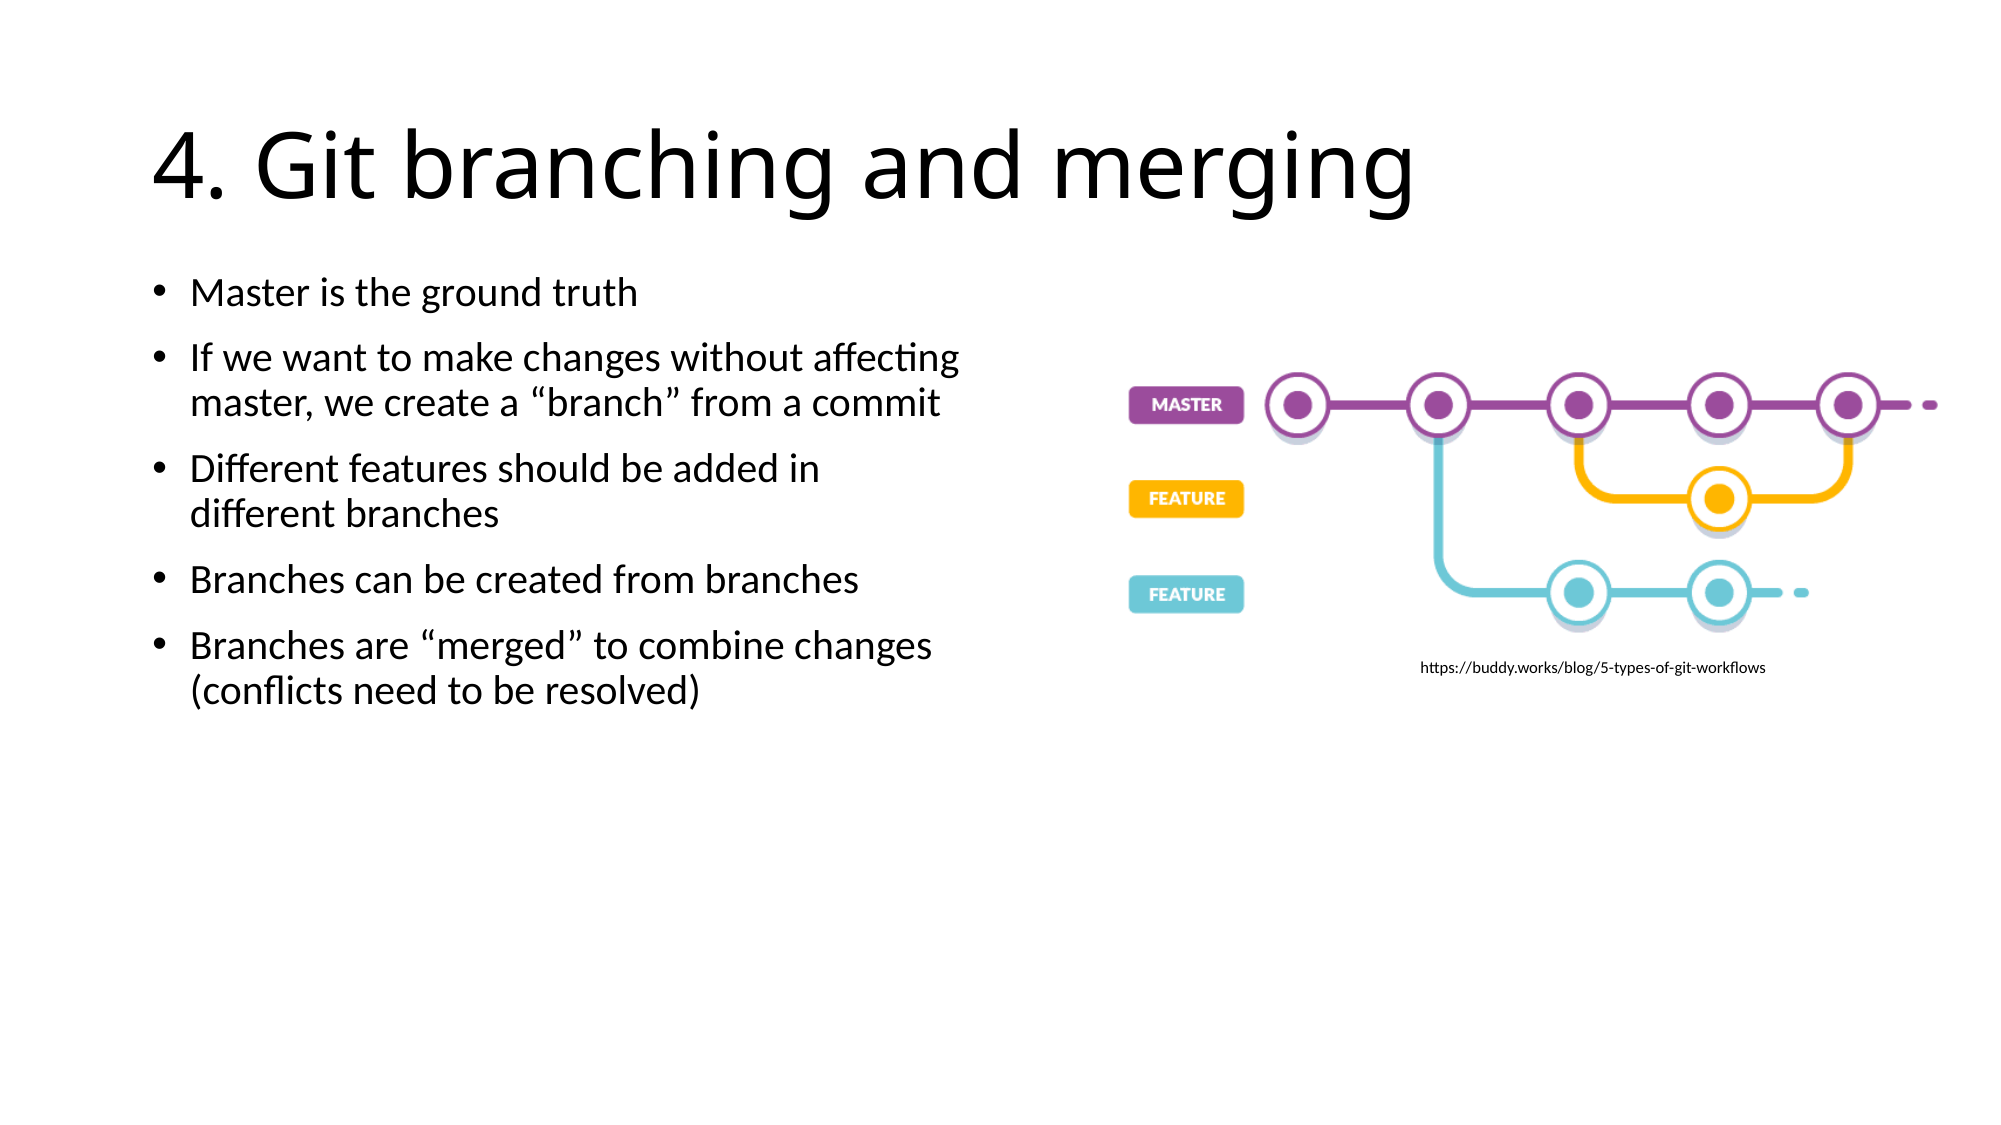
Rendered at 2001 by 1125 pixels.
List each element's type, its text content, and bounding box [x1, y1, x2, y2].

picture [1062, 268, 2000, 737]
title 4. Git branching and merging [137, 59, 1863, 278]
list Master is the ground truth If we want to make changes without affecting master, we create a “branch” from a commit Different features should be added in different branches Branches can be created from branches Branches are “merged” to combine changes (conflicts need to be resolved) [137, 262, 991, 1014]
